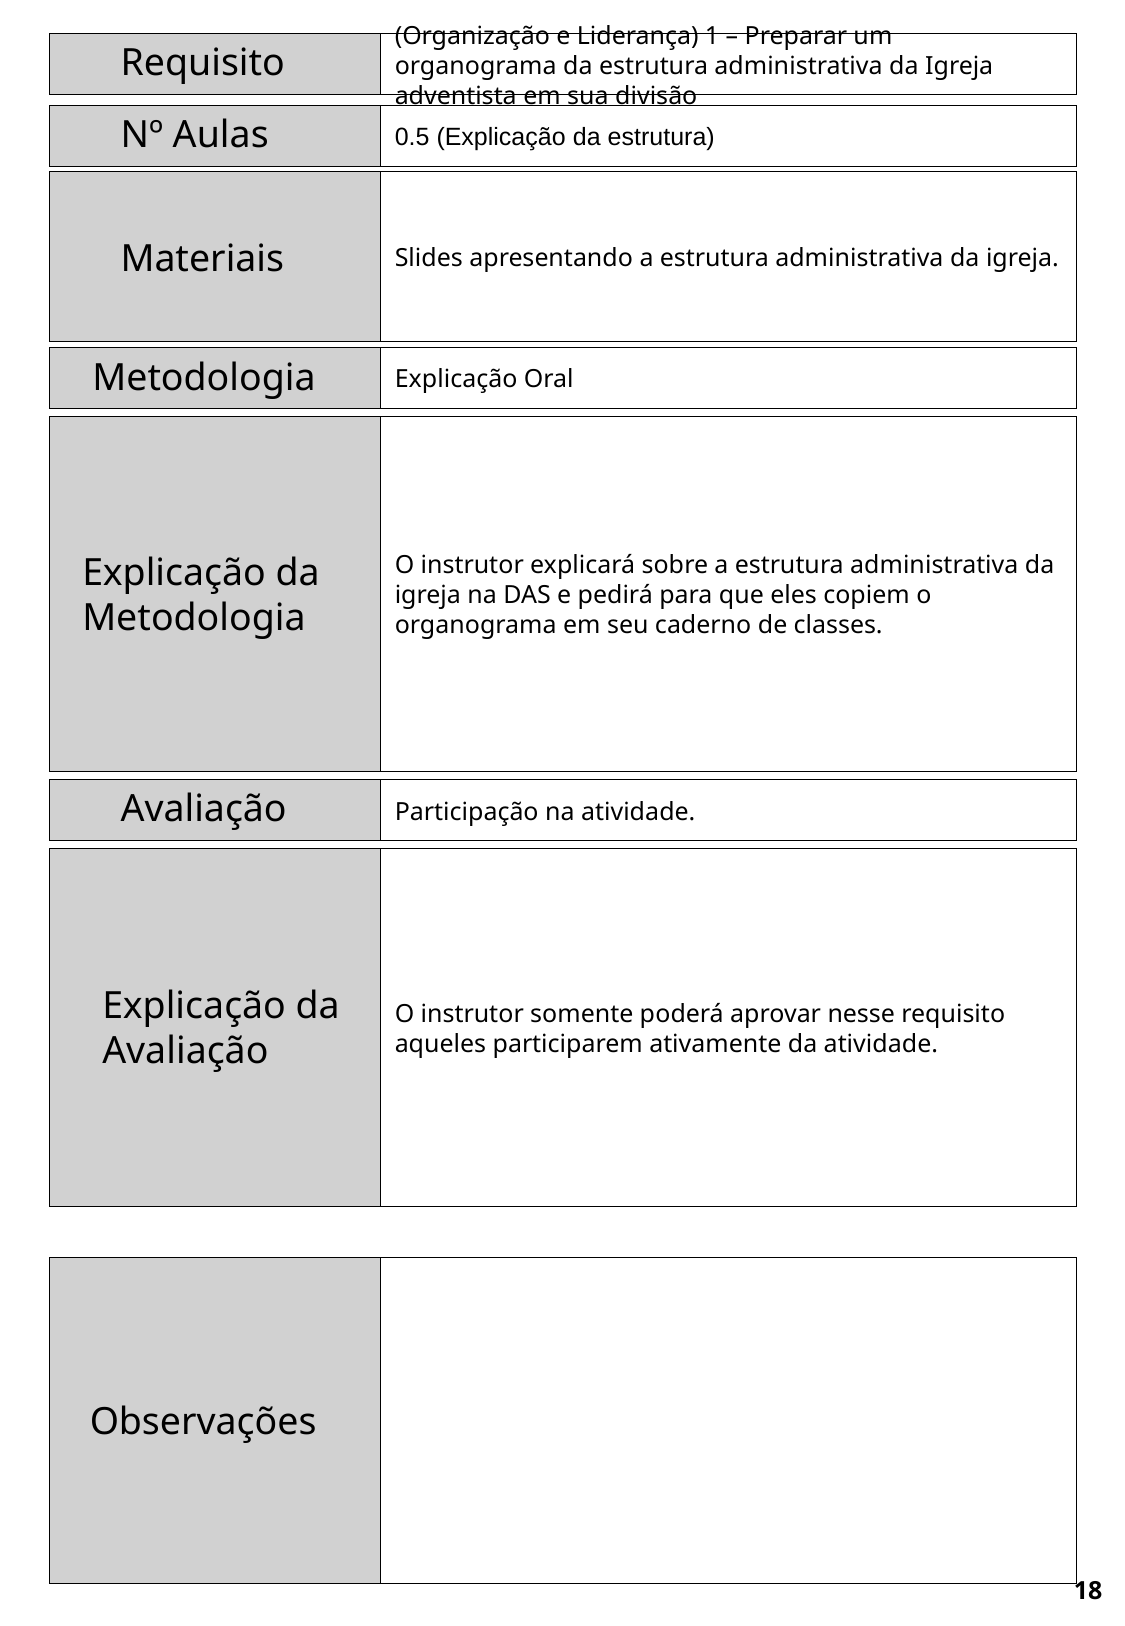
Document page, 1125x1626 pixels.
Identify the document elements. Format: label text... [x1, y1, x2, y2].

text_box Materiais [105, 226, 324, 287]
text_box O instrutor somente poderá aprovar nesse requisito aqueles participarem ativamente da atividade. [378, 847, 1077, 1207]
text_box Observações [75, 1390, 350, 1450]
text_box Nº Aulas [105, 102, 324, 162]
text_box [48, 346, 378, 410]
text_box Slides apresentando a estrutura administrativa da igreja. [378, 170, 1077, 343]
text_box Participação na atividade. [378, 778, 1077, 842]
text_box 0.5 (Explicação da estrutura) [378, 104, 1077, 168]
text_box Explicação da Metodologia [67, 540, 362, 646]
text_box [378, 1256, 1077, 1585]
text_box O instrutor explicará sobre a estrutura administrativa da igreja na DAS e pedirá para que eles copiem o organograma em seu caderno de classes. [378, 415, 1077, 773]
text_box (Organização e Liderança) 1 – Preparar um organograma da estrutura administrativa da Igreja adventista em sua divisão [378, 32, 1077, 96]
text_box [48, 847, 378, 1207]
text_box [899, 9, 1119, 73]
slide_number 18 [864, 1548, 1118, 1625]
text_box Requisito [105, 30, 324, 91]
text_box Explicação da Avaliação [87, 974, 362, 1079]
text_box [48, 32, 378, 96]
text_box Avaliação [105, 776, 324, 837]
text_box Explicação Oral [378, 346, 1077, 410]
text_box [48, 104, 378, 168]
text_box Metodologia [77, 345, 352, 406]
text_box [48, 778, 378, 842]
text_box [48, 170, 378, 343]
text_box [48, 1256, 378, 1585]
text_box [48, 415, 378, 773]
